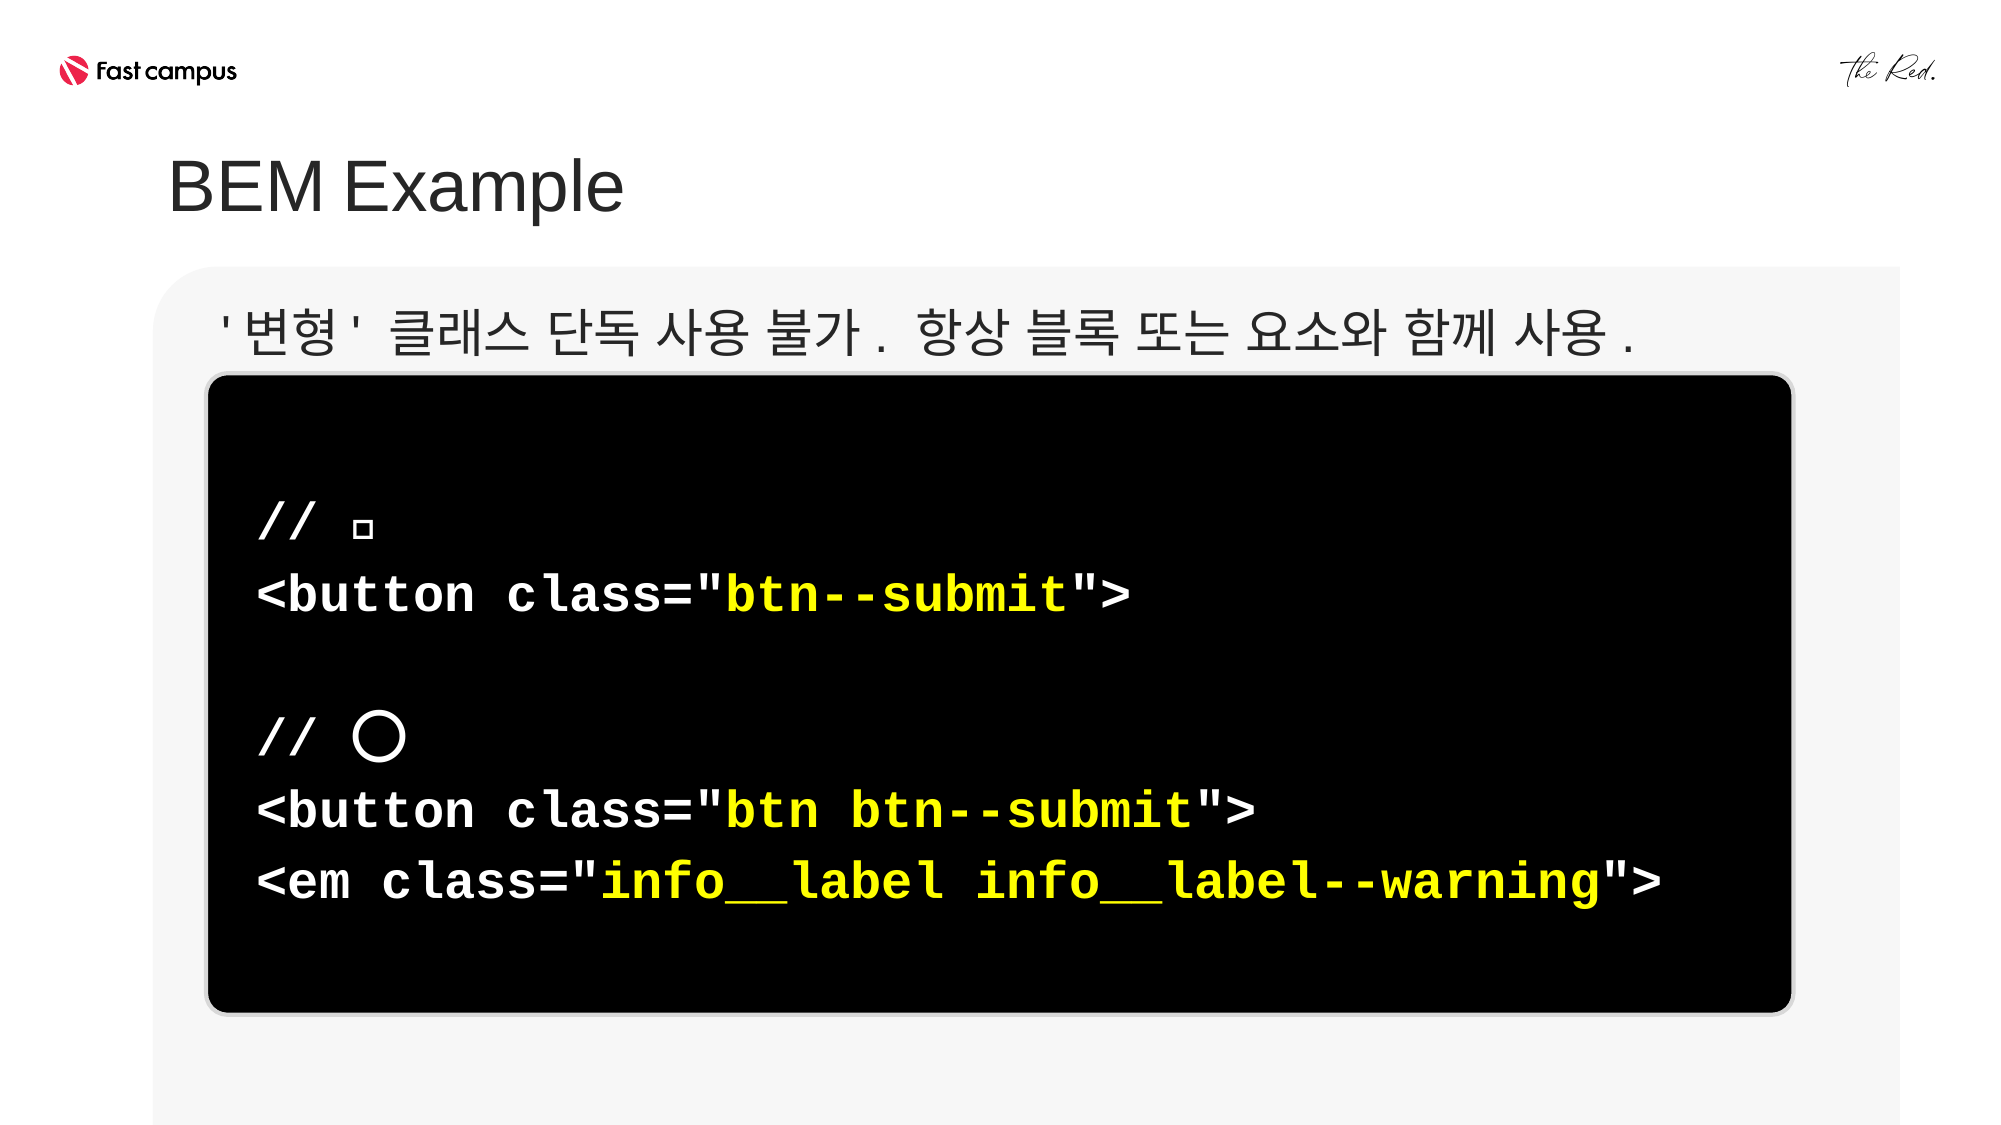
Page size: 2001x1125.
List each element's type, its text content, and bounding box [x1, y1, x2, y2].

picture [1840, 52, 1935, 87]
text_box // ❌ <button class="btn--submit"> // ⭕ <button class="btn btn--submit"> <em class="info__label info__label--warning"> [205, 394, 1794, 1015]
list BEM Example [153, 131, 2000, 232]
picture [57, 53, 239, 88]
list '변형' 클래스 단독 사용 불가. 항상 블록 또는 요소와 함께 사용. [206, 293, 1900, 488]
